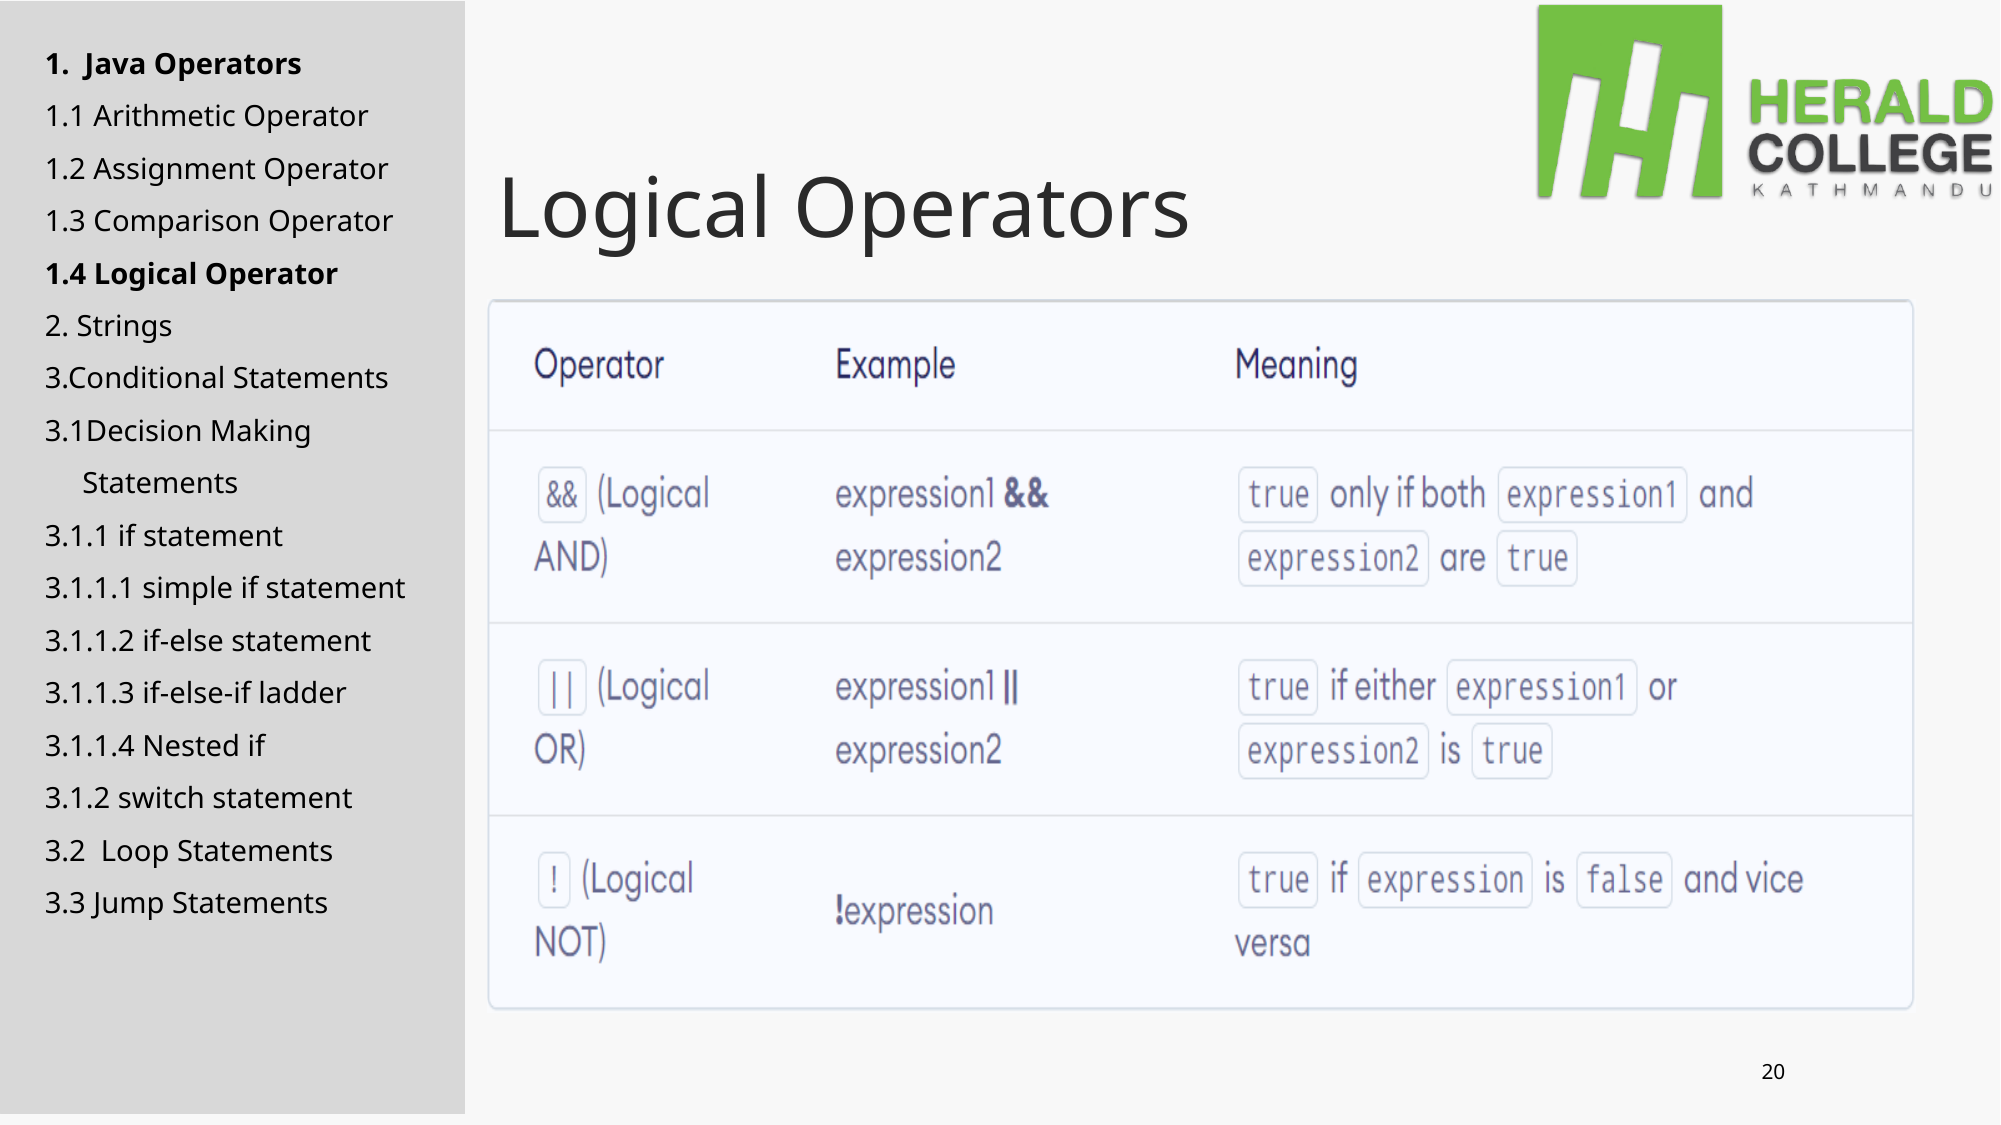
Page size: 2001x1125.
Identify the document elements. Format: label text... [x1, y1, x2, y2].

picture [487, 299, 1916, 1013]
picture [1462, 0, 2001, 292]
title Logical Operators [482, 45, 1801, 263]
text_box [0, 1, 465, 1114]
slide_number 20 [1612, 1057, 1801, 1088]
text_box 1. Java Operators 1.1 Arithmetic Operator 1.2 Assignment Operator 1.3 Comparison Operator 1.4 Logical Operator 2. Strings 3.Conditional Statements 3.1Decision Making Statements 3.1.1 if statement 3.1.1.1 simple if statement 3.1.1.2 if-else statement 3.1.1.3 if-else-if ladder 3.1.1.4 Nested if 3.1.2 switch statement 3.2 Loop Statements 3.3 Jump Statements [29, 12, 436, 1103]
